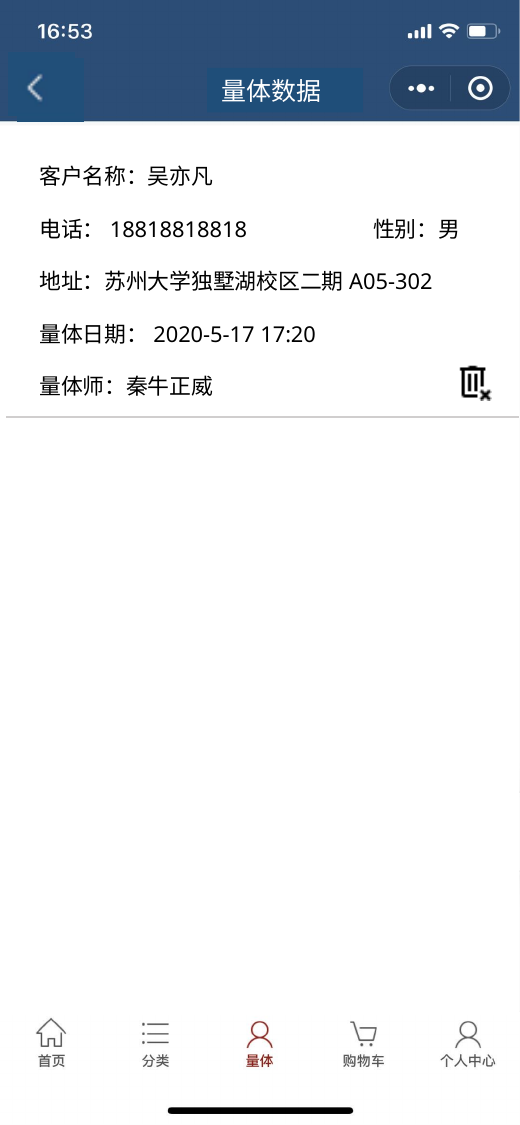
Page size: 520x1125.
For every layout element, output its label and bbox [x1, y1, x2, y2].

picture [0, 0, 520, 1125]
text_box [6, 129, 519, 417]
